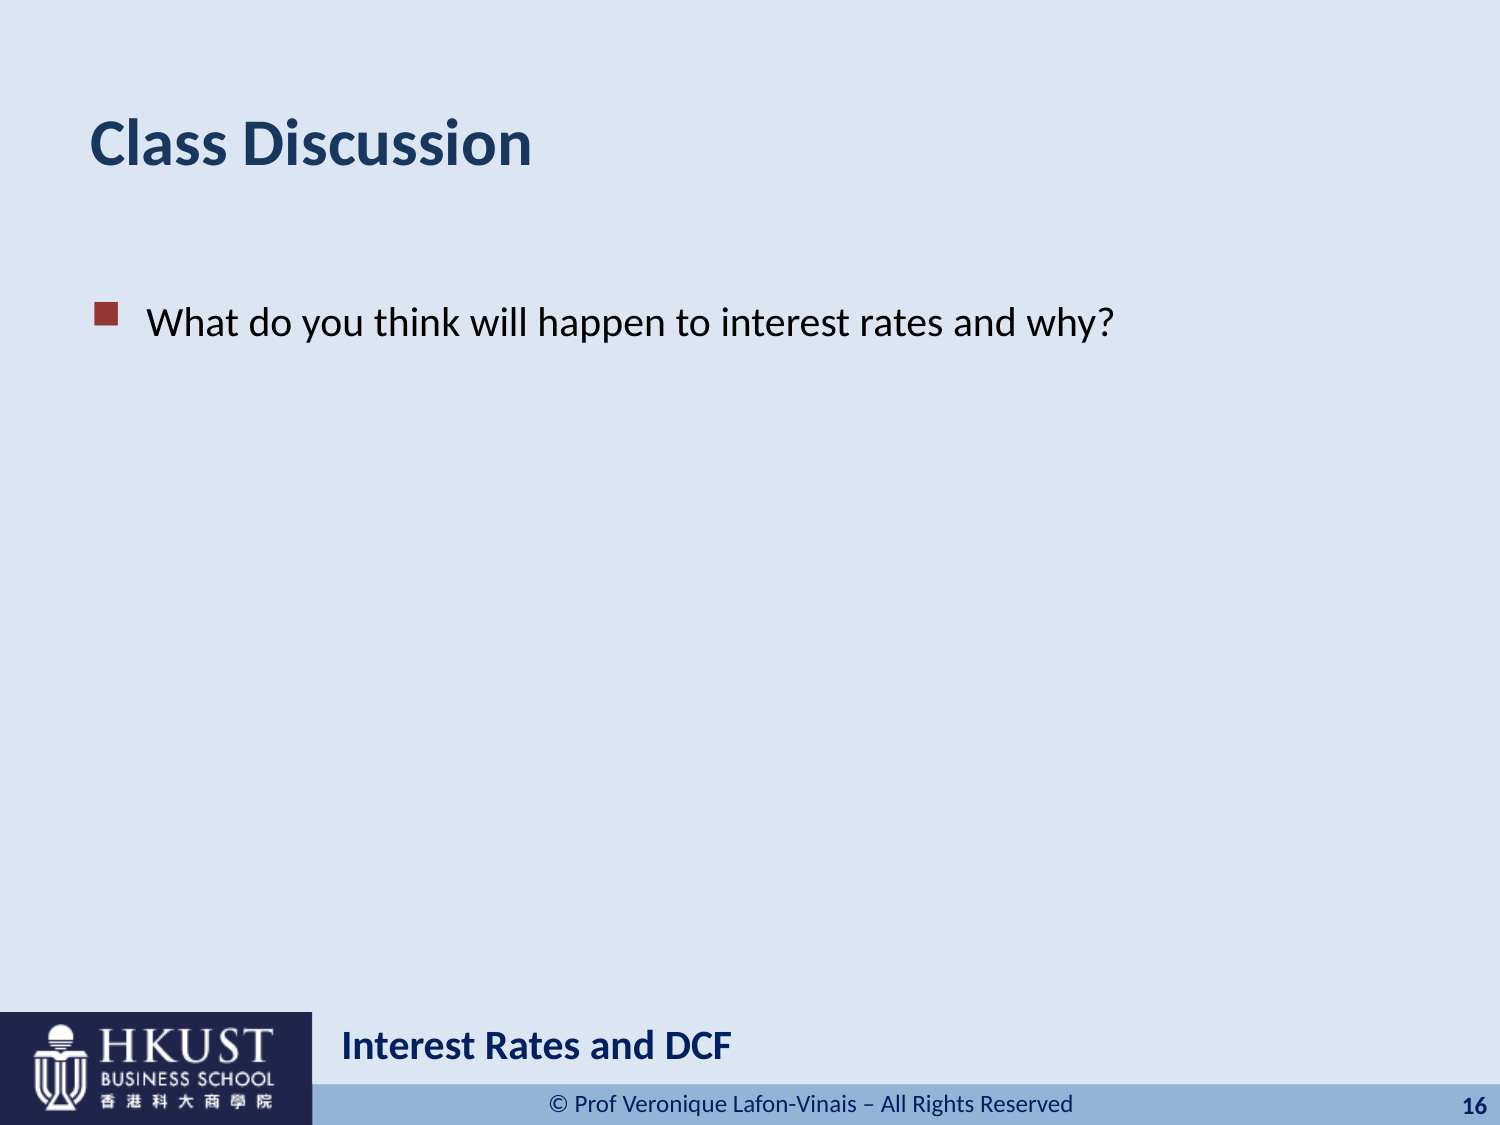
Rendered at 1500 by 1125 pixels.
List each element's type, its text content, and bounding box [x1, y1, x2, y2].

title Class Discussion [74, 44, 1426, 233]
list What do you think will happen to interest rates and why? [74, 262, 1426, 1006]
footer Interest Rates and DCF [326, 1007, 1500, 1078]
slide_number 16 [1351, 1080, 1500, 1125]
picture [0, 1012, 1500, 1125]
